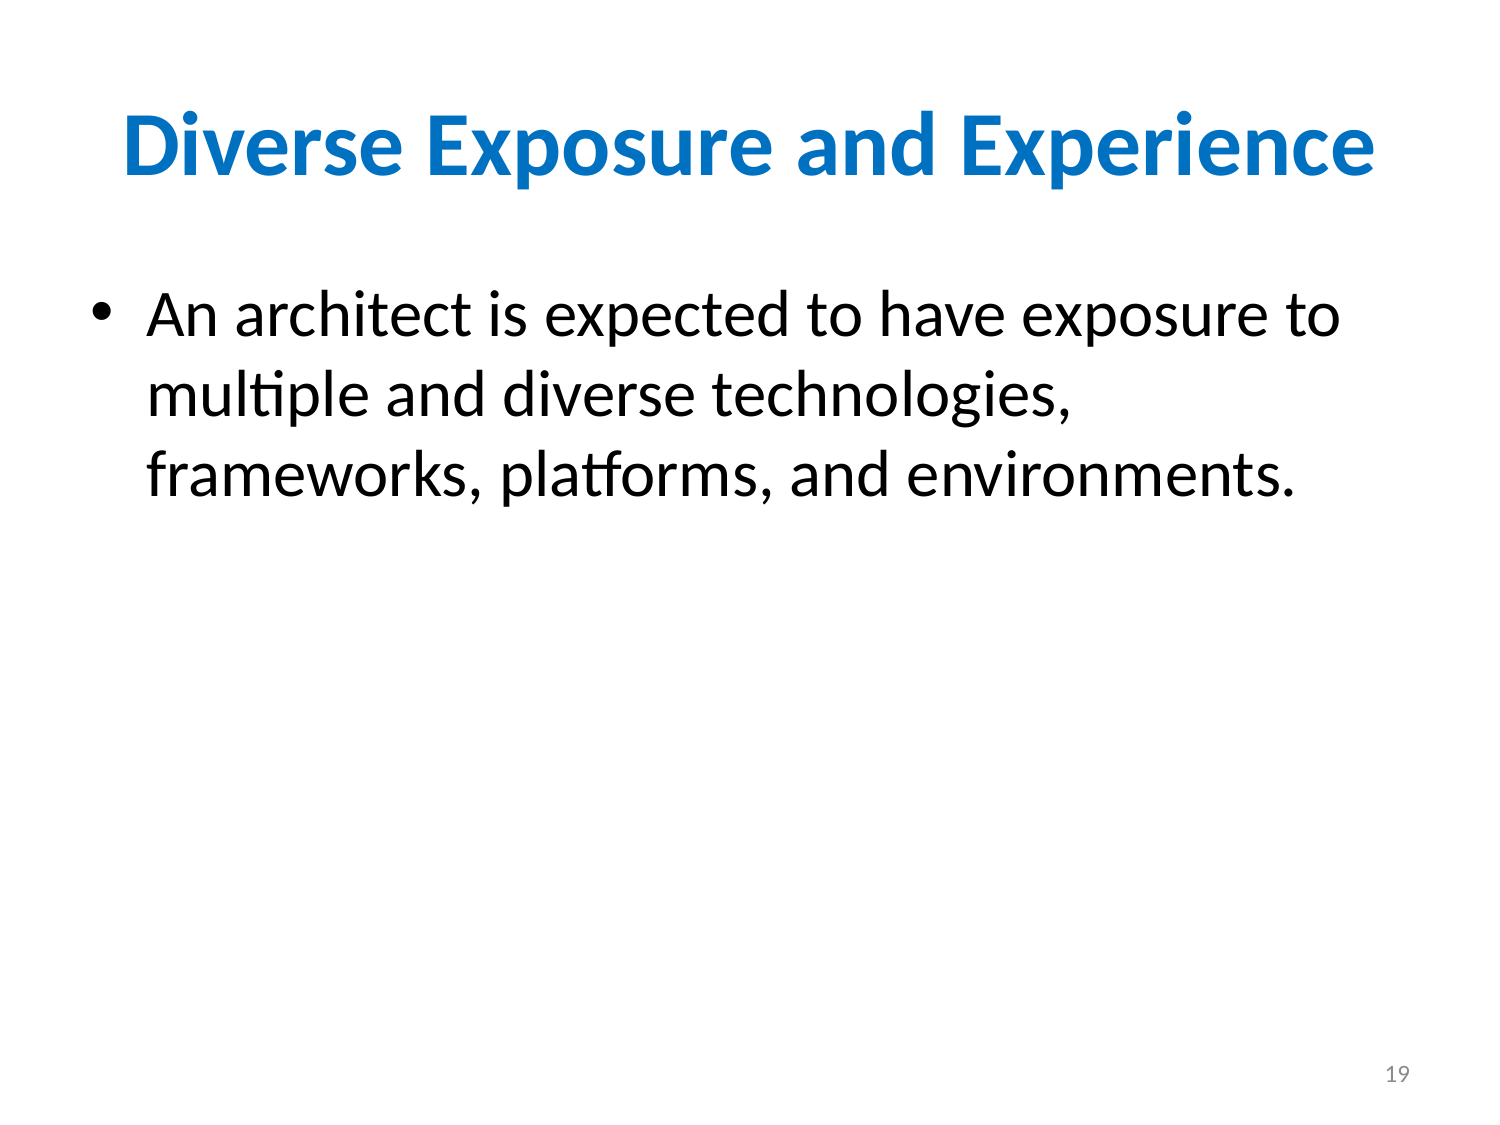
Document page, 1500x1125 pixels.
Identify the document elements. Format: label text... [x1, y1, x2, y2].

list An architect is expected to have exposure to multiple and diverse technologies, frameworks, platforms, and environments. [75, 262, 1425, 1005]
title Diverse Exposure and Experience [75, 45, 1425, 233]
slide_number 19 [1074, 1042, 1425, 1103]
